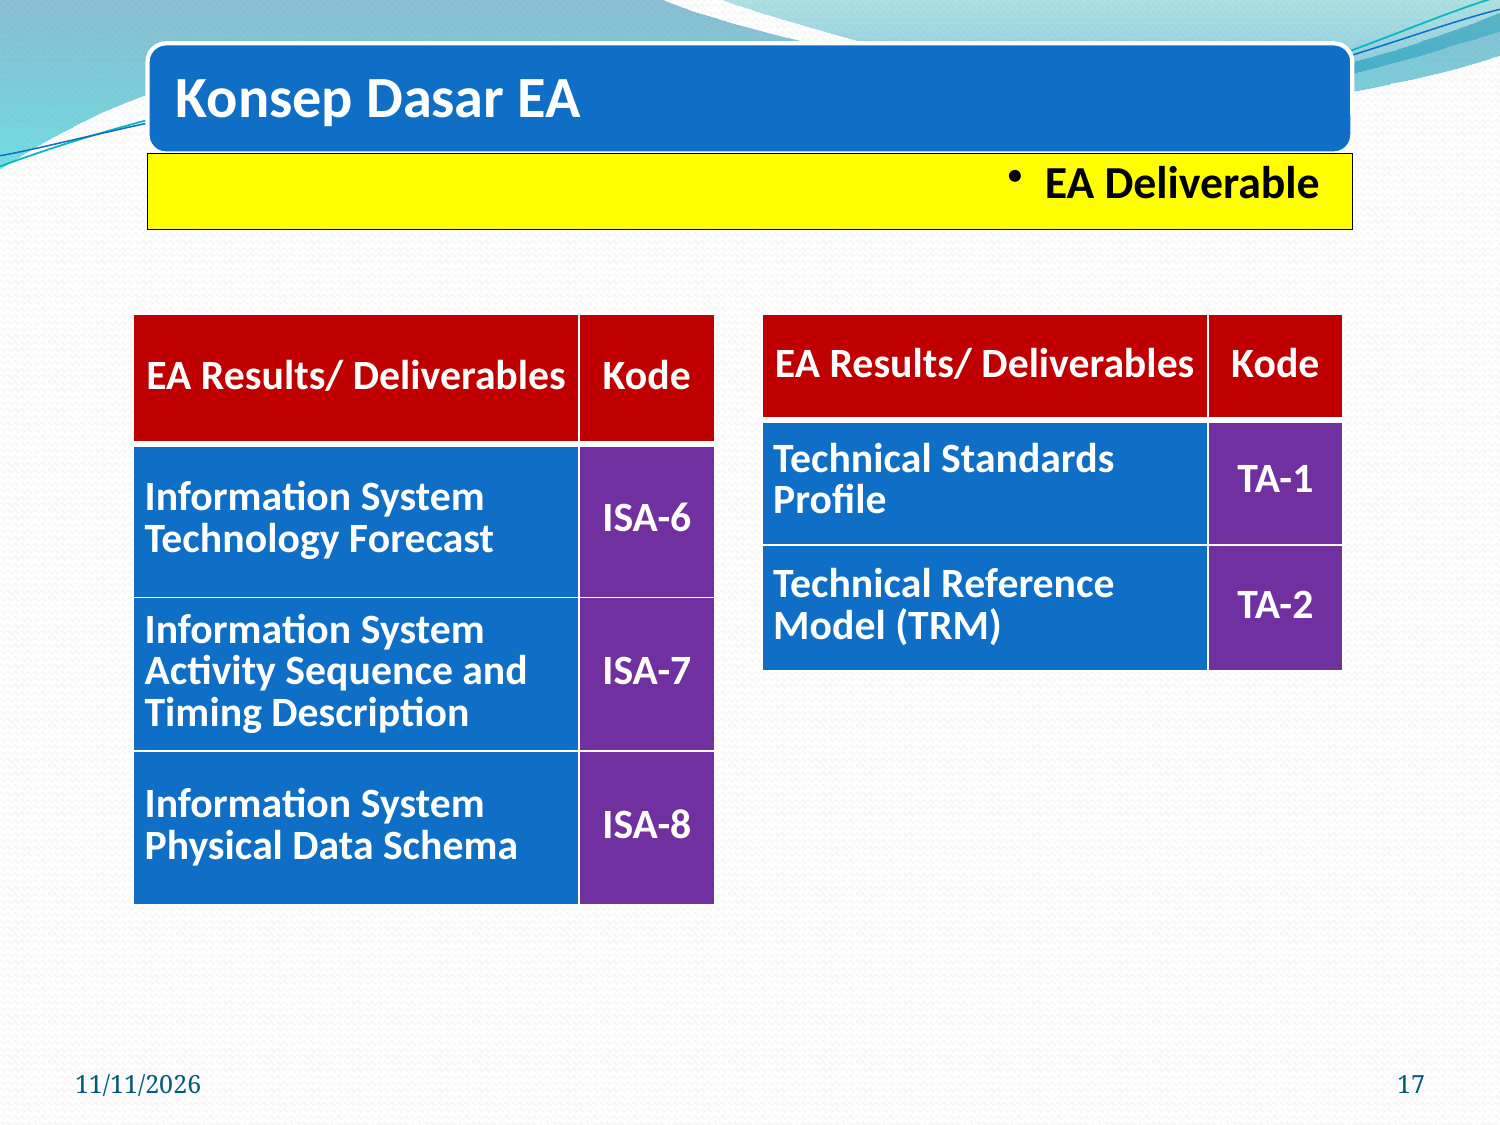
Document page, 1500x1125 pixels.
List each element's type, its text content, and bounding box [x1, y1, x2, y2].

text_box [147, 42, 1353, 231]
table_cell ISA-6 [580, 447, 714, 597]
table_cell Information System Physical Data Schema [134, 752, 578, 904]
table_header Kode [1209, 315, 1342, 417]
table_cell TA-2 [1209, 546, 1342, 670]
slide_number 17 [1299, 1042, 1425, 1103]
table_header Kode [580, 315, 714, 441]
table_cell Technical Standards Profile [763, 423, 1207, 544]
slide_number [75, 1042, 425, 1103]
table_header EA Results/ Deliverables [134, 315, 578, 441]
table_cell Information System Activity Sequence and Timing Description [134, 598, 578, 750]
table_cell Information System Technology Forecast [134, 447, 578, 597]
table_cell ISA-8 [580, 752, 714, 904]
table_cell TA-1 [1209, 423, 1342, 544]
table_header EA Results/ Deliverables [763, 315, 1207, 417]
table_cell ISA-7 [580, 598, 714, 750]
table_cell Technical Reference Model (TRM) [763, 546, 1207, 670]
